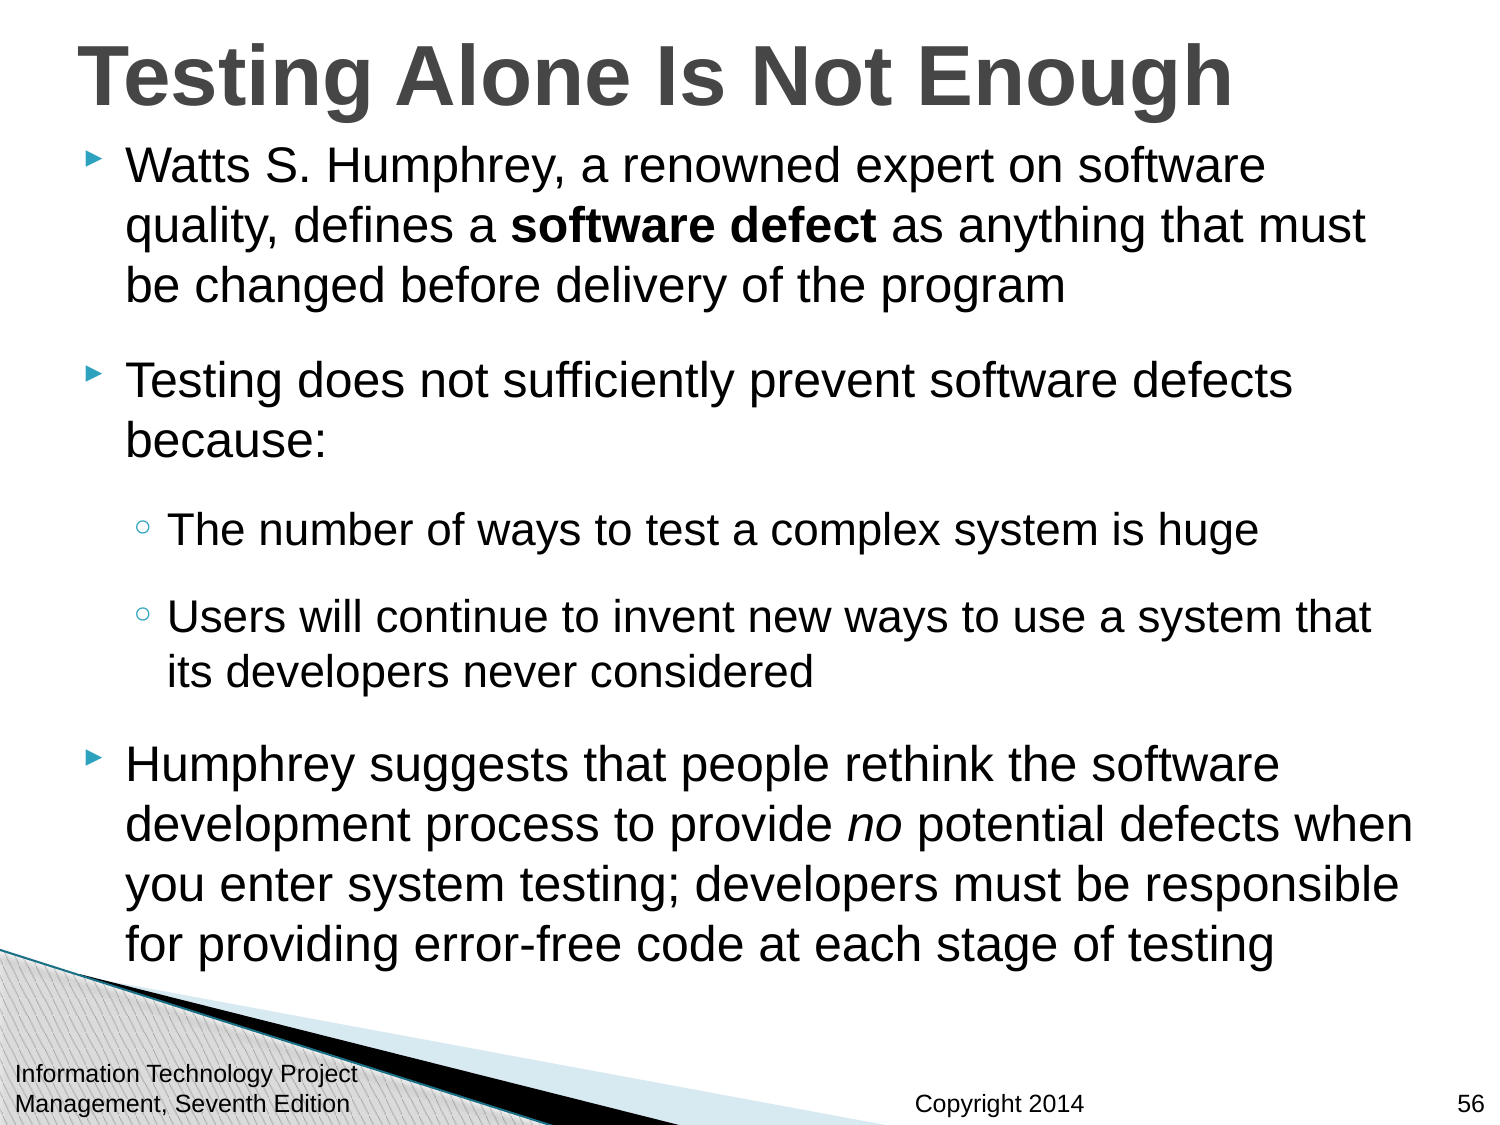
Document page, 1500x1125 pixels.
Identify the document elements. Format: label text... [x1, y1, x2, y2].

list Watts S. Humphrey, a renowned expert on software quality, defines a software defect as anything that must be changed before delivery of the program Testing does not sufficiently prevent software defects because: The number of ways to test a complex system is huge Users will continue to invent new ways to use a system that its developers never considered Humphrey suggests that people rethink the software development process to provide no potential defects when you enter system testing; developers must be responsible for providing error-free code at each stage of testing [49, 124, 1438, 988]
slide_number 56 [1408, 1065, 1500, 1125]
footer Information Technology Project Management, Seventh Edition [0, 1065, 425, 1125]
title Testing Alone Is Not Enough [62, 0, 1425, 143]
